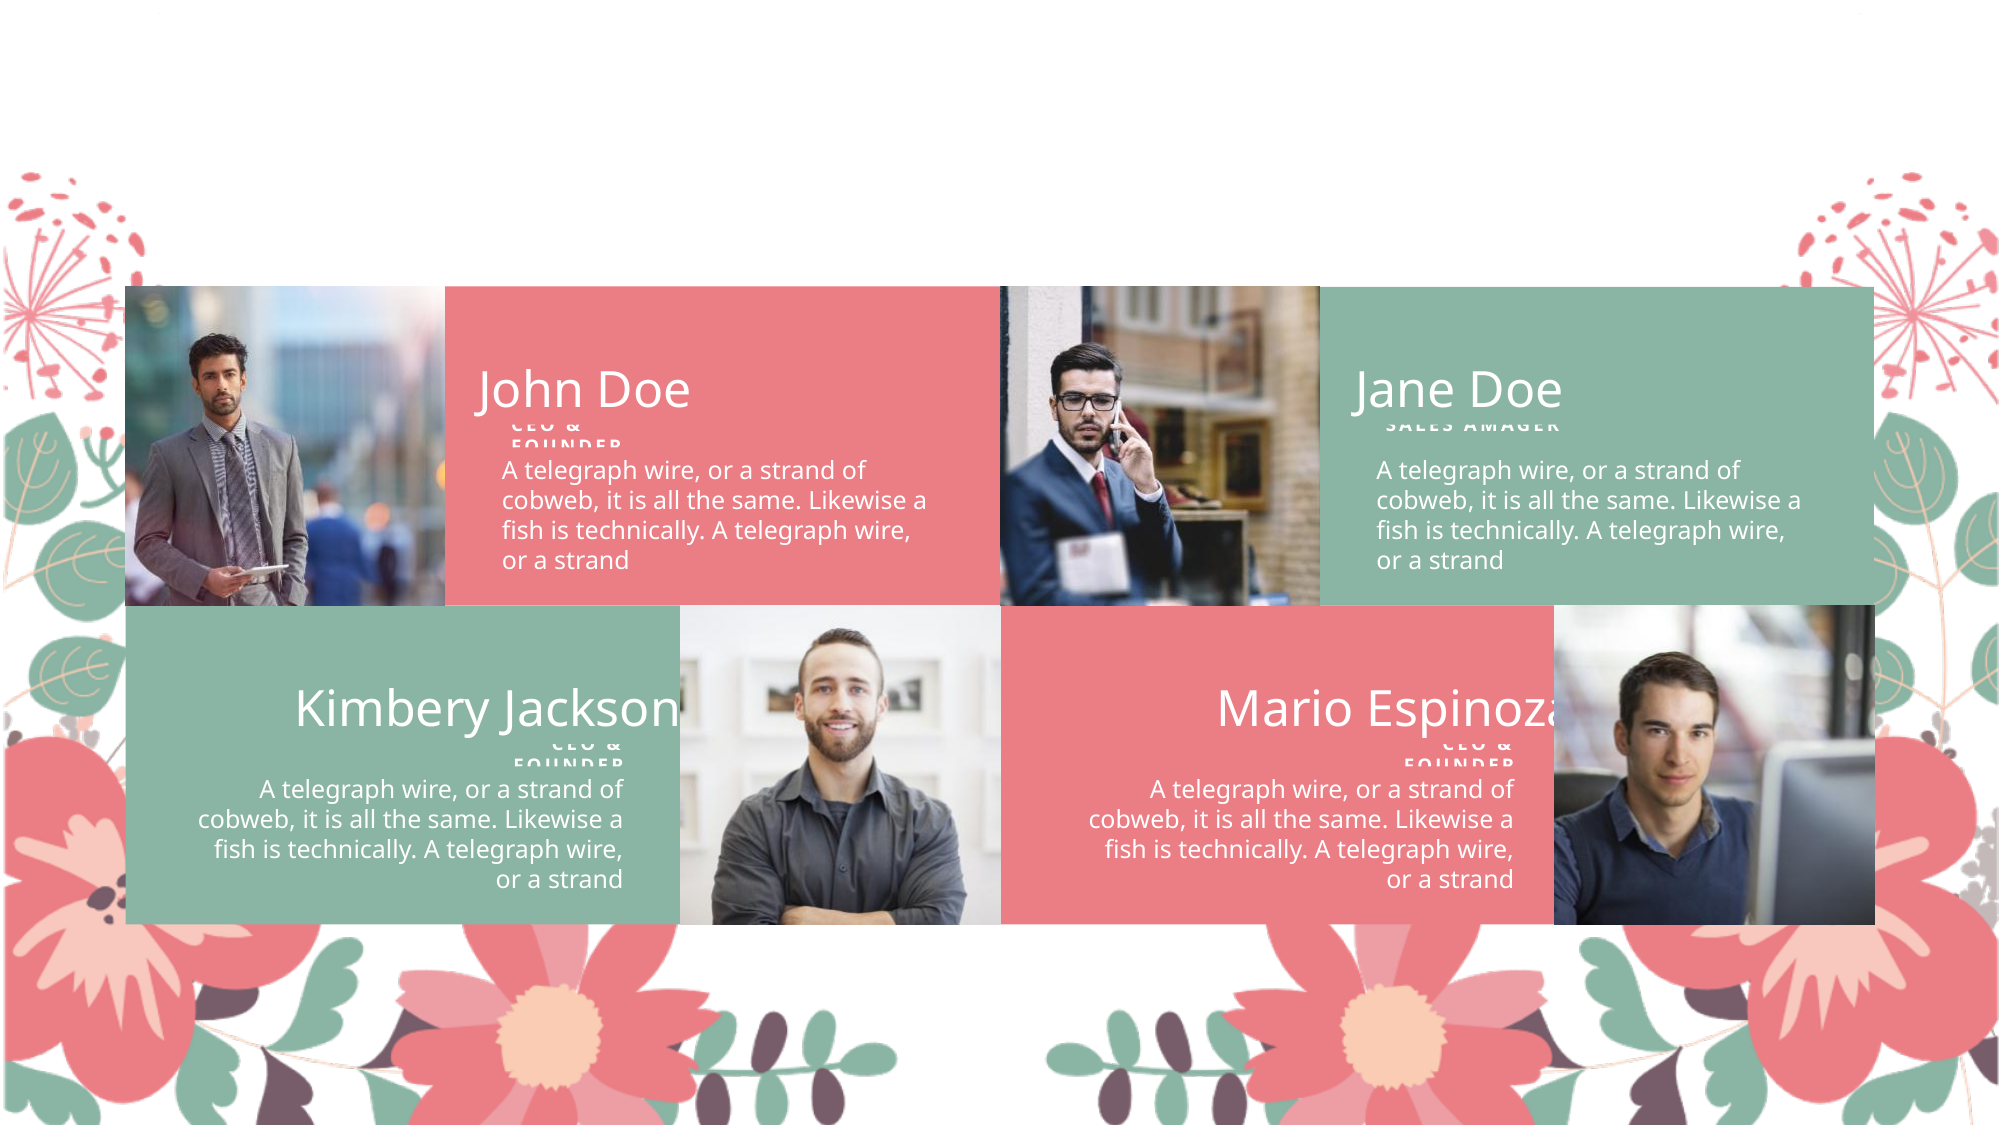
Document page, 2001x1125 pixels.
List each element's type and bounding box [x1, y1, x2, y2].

text_box [445, 286, 1000, 605]
text_box [1320, 286, 1875, 605]
picture [0, 13, 2000, 1125]
text_box [1001, 605, 1554, 925]
text_box [125, 605, 680, 925]
